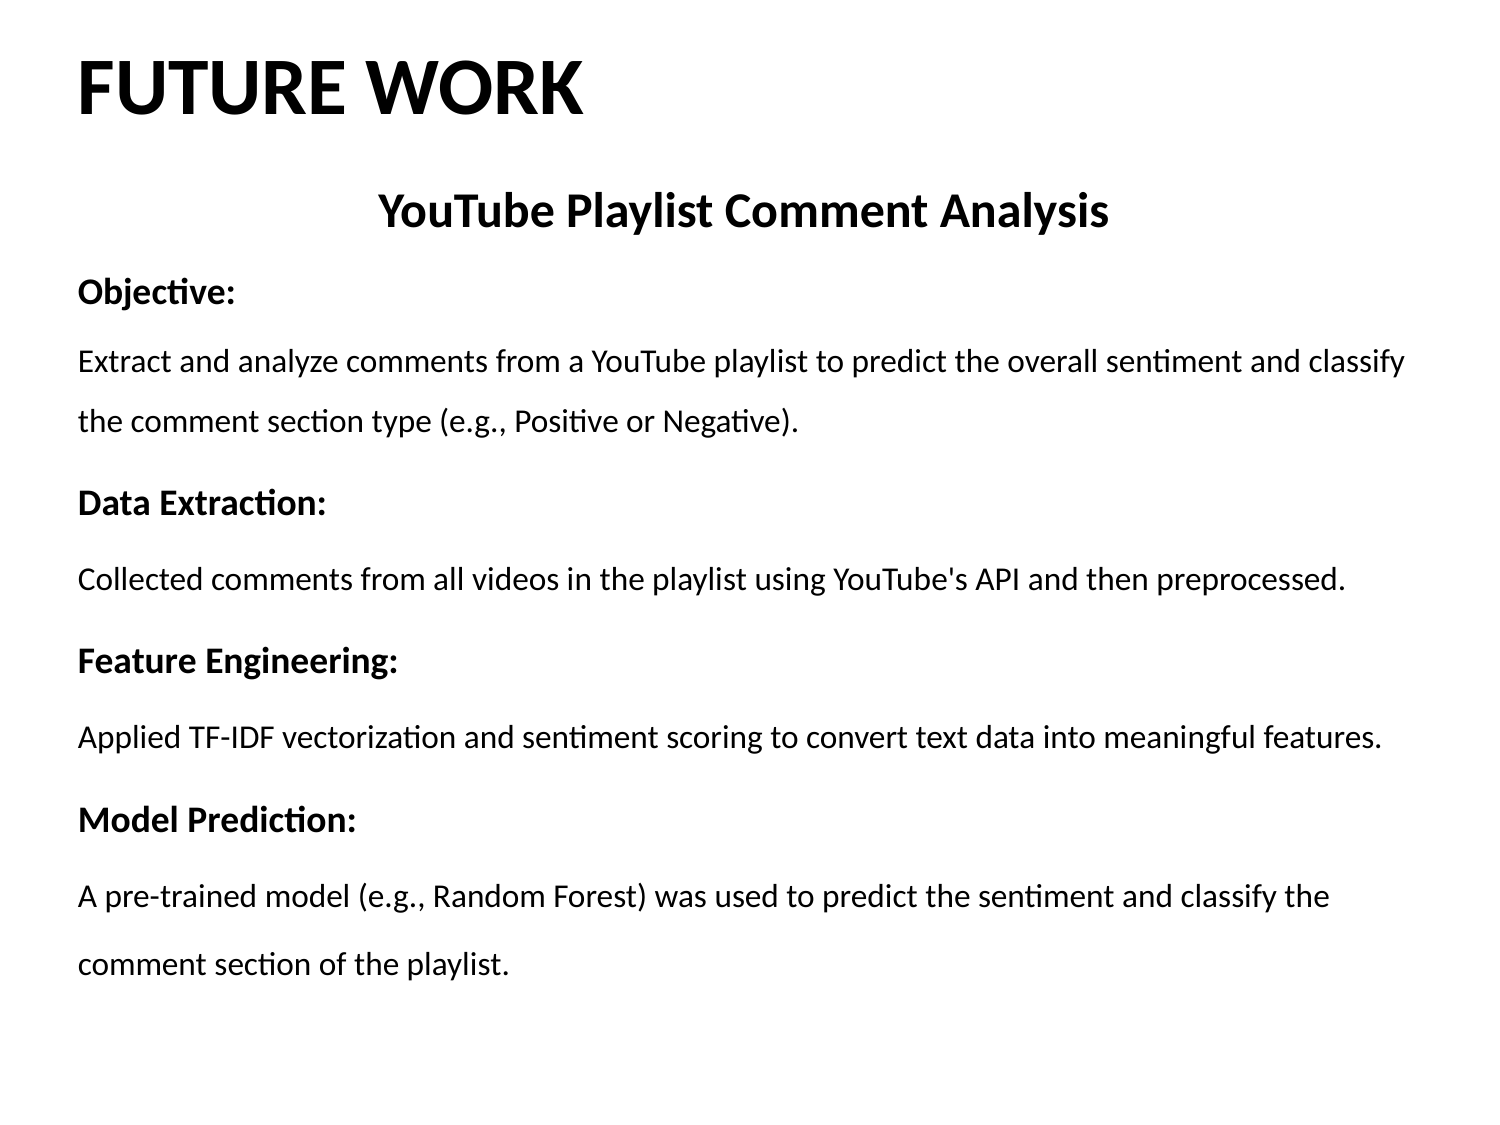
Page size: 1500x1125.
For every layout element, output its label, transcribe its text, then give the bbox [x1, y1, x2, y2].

list YouTube Playlist Comment Analysis Objective: Extract and analyze comments from a YouTube playlist to predict the overall sentiment and classify the comment section type (e.g., Positive or Negative). Data Extraction: Collected comments from all videos in the playlist using YouTube's API and then preprocessed. Feature Engineering: Applied TF-IDF vectorization and sentiment scoring to convert text data into meaningful features. Model Prediction: A pre-trained model (e.g., Random Forest) was used to predict the sentiment and classify the comment section of the playlist. [62, 169, 1425, 956]
title FUTURE WORK [62, 24, 1176, 139]
